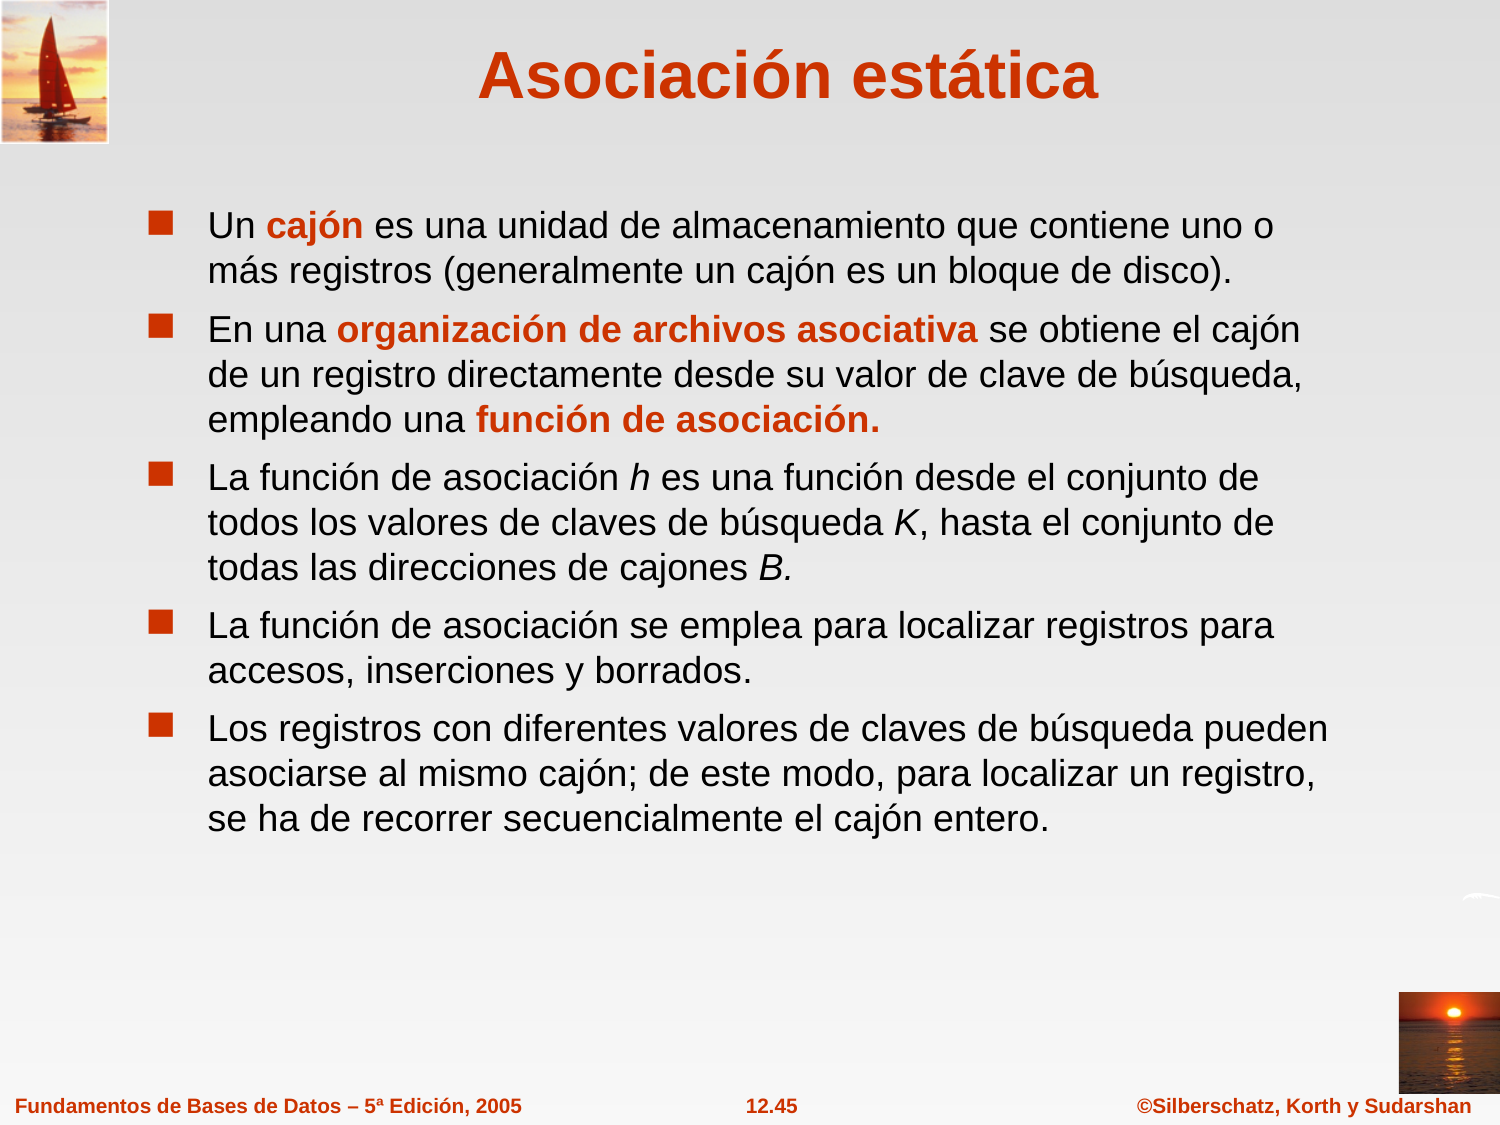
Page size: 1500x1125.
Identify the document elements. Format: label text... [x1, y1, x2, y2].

picture [1398, 992, 1500, 1094]
list Un cajón es una unidad de almacenamiento que contiene uno o más registros (generalmente un cajón es un bloque de disco). En una organización de archivos asociativa se obtiene el cajón de un registro directamente desde su valor de clave de búsqueda, empleando una función de asociación. La función de asociación h es una función desde el conjunto de todos los valores de claves de búsqueda K, hasta el conjunto de todas las direcciones de cajones B. La función de asociación se emplea para localizar registros para accesos, inserciones y borrados. Los registros con diferentes valores de claves de búsqueda pueden asociarse al mismo cajón; de este modo, para localizar un registro, se ha de recorrer secuencialmente el cajón entero. [136, 193, 1357, 874]
title Asociación estática [125, 18, 1452, 120]
picture [0, 0, 109, 144]
